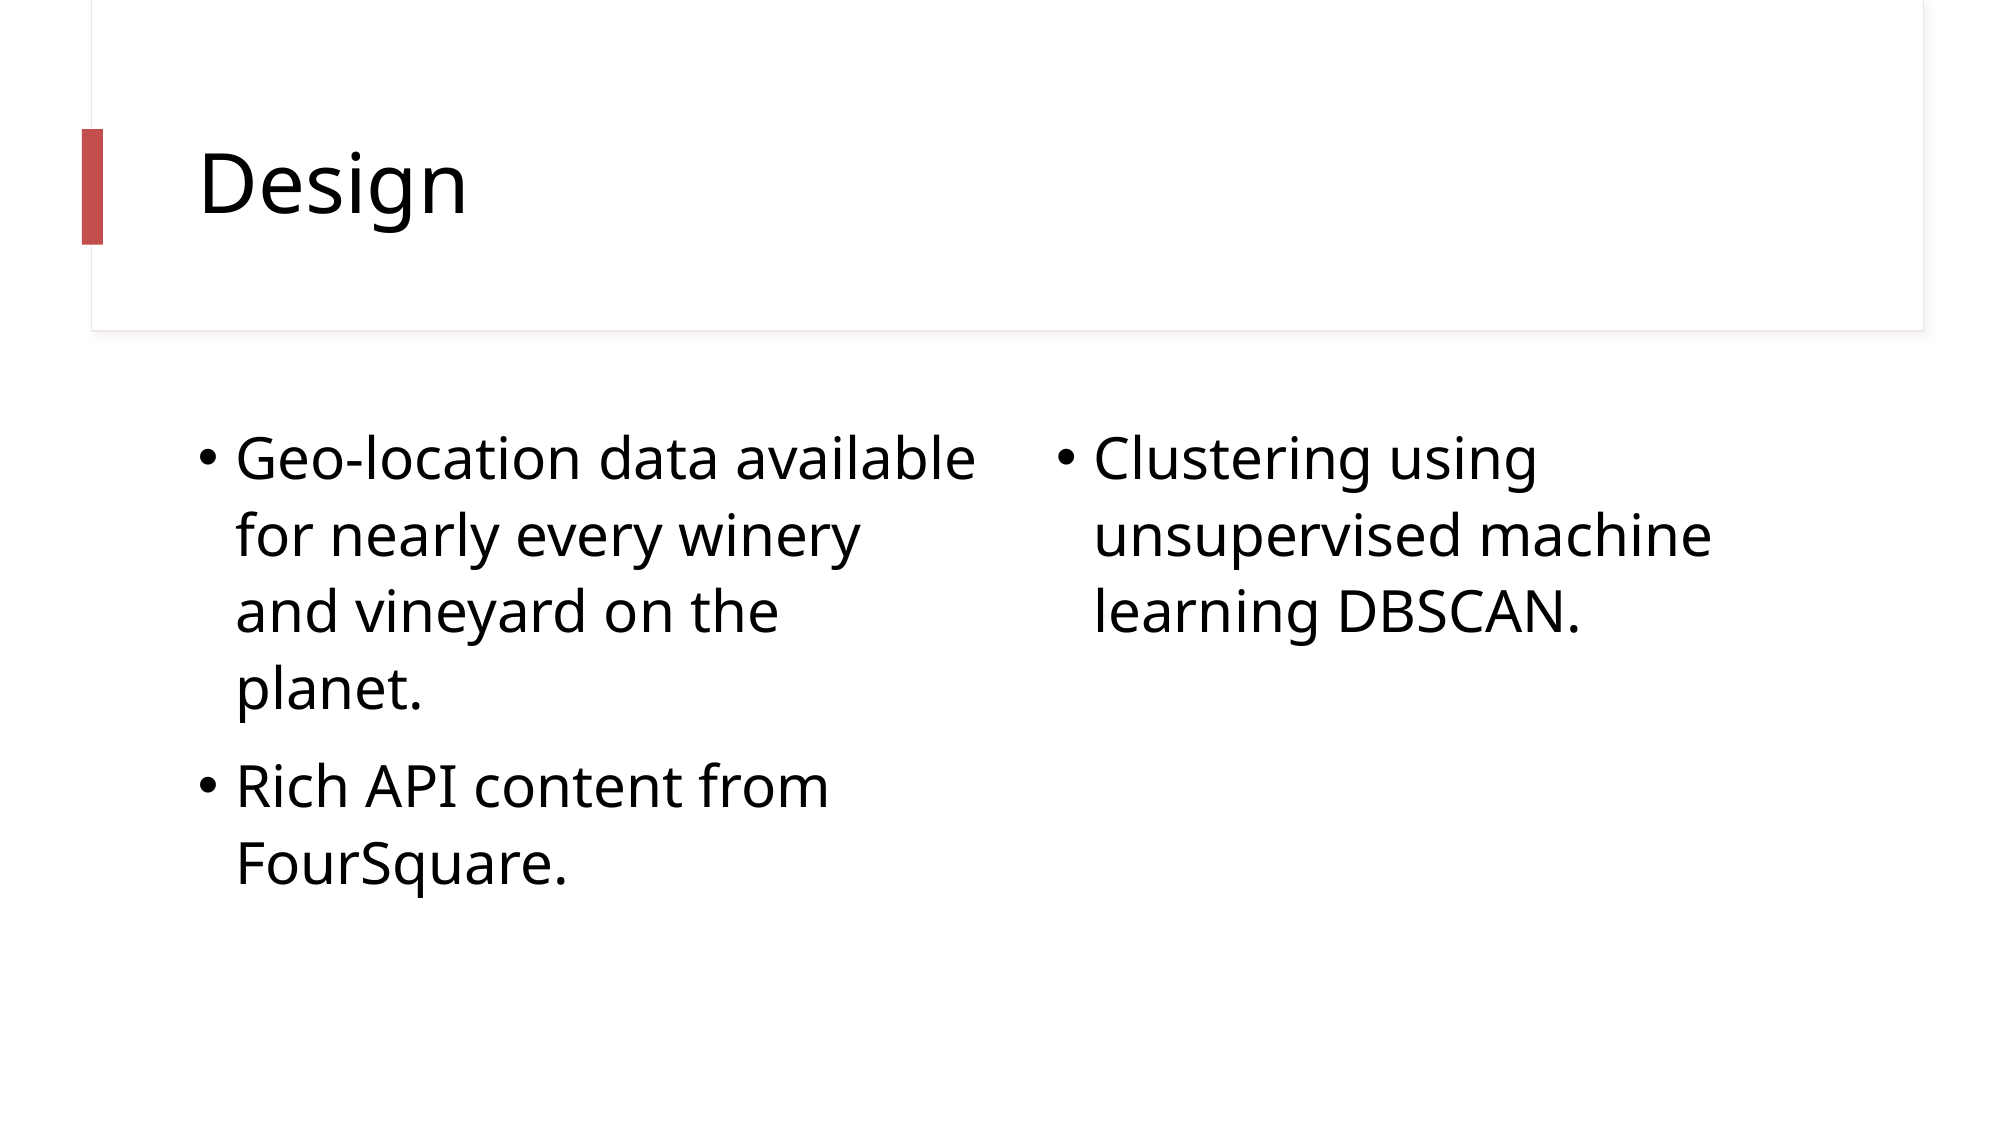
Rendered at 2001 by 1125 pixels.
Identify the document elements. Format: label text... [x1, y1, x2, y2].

title Design [183, 90, 1851, 284]
list Geo-location data available for nearly every winery and vineyard on the planet. Rich API content from FourSquare. [183, 406, 993, 1013]
list Clustering using unsupervised machine learning DBSCAN. [1041, 406, 1851, 1013]
